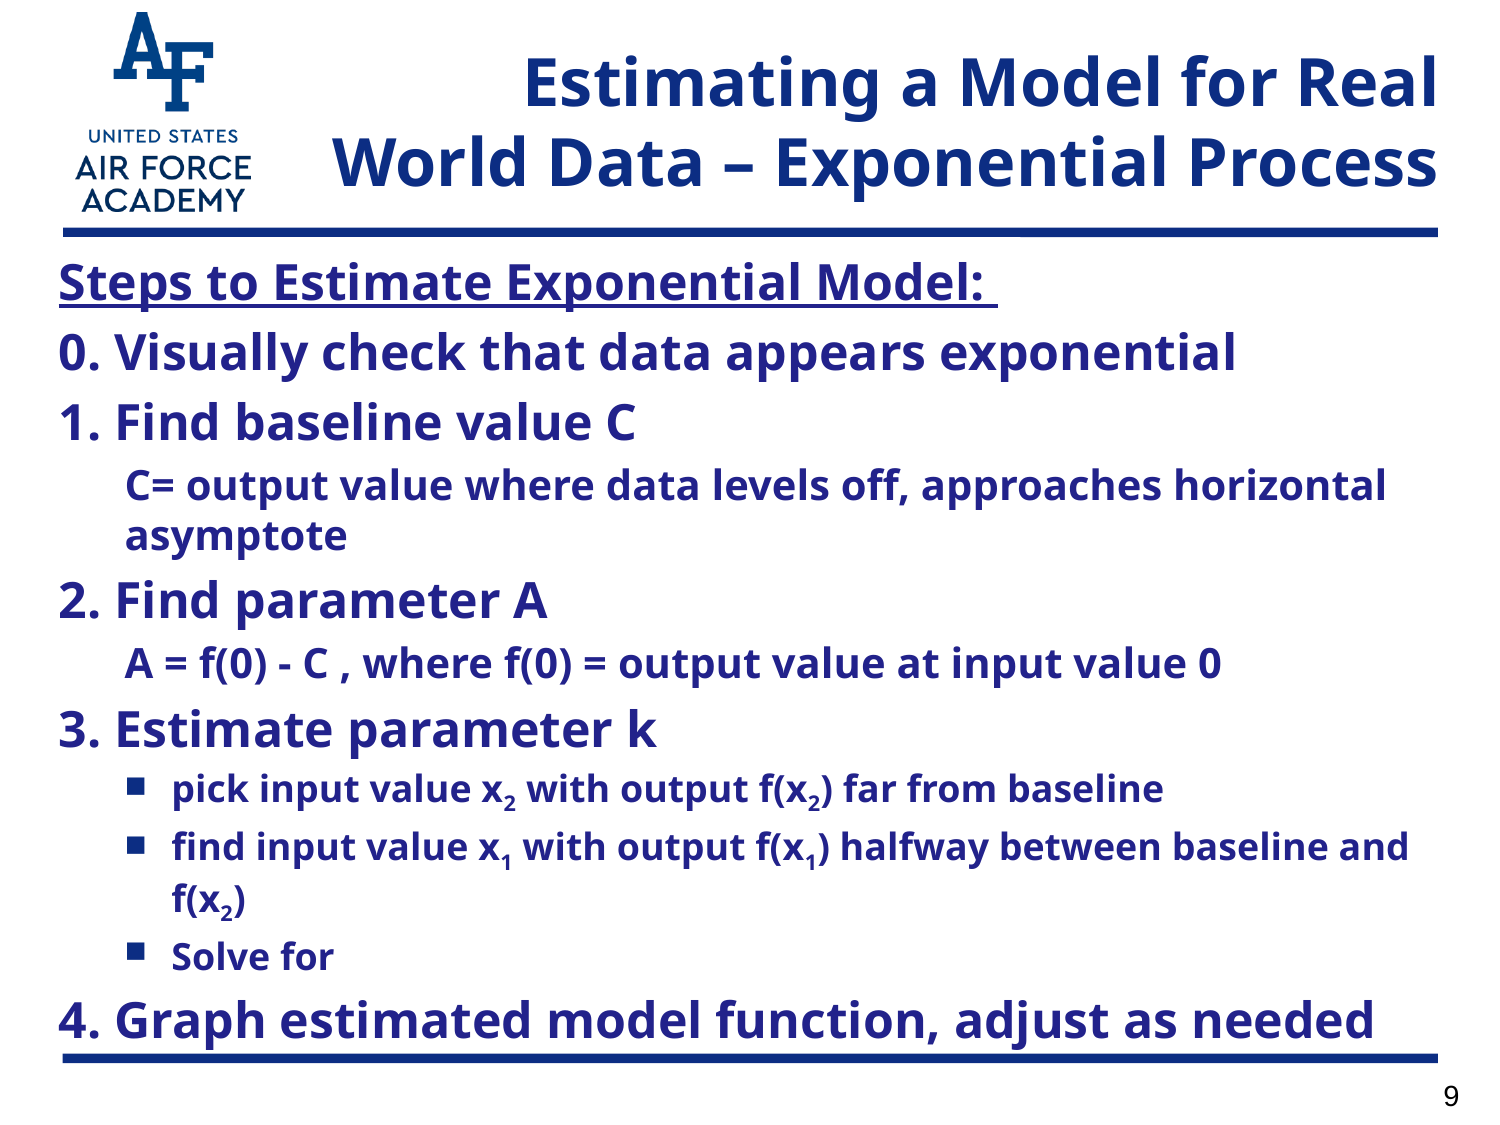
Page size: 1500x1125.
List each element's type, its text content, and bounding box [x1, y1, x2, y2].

title Estimating a Model for Real World Data – Exponential Process [299, 29, 1456, 211]
slide_number 9 [1402, 1069, 1500, 1125]
picture [75, 12, 251, 212]
